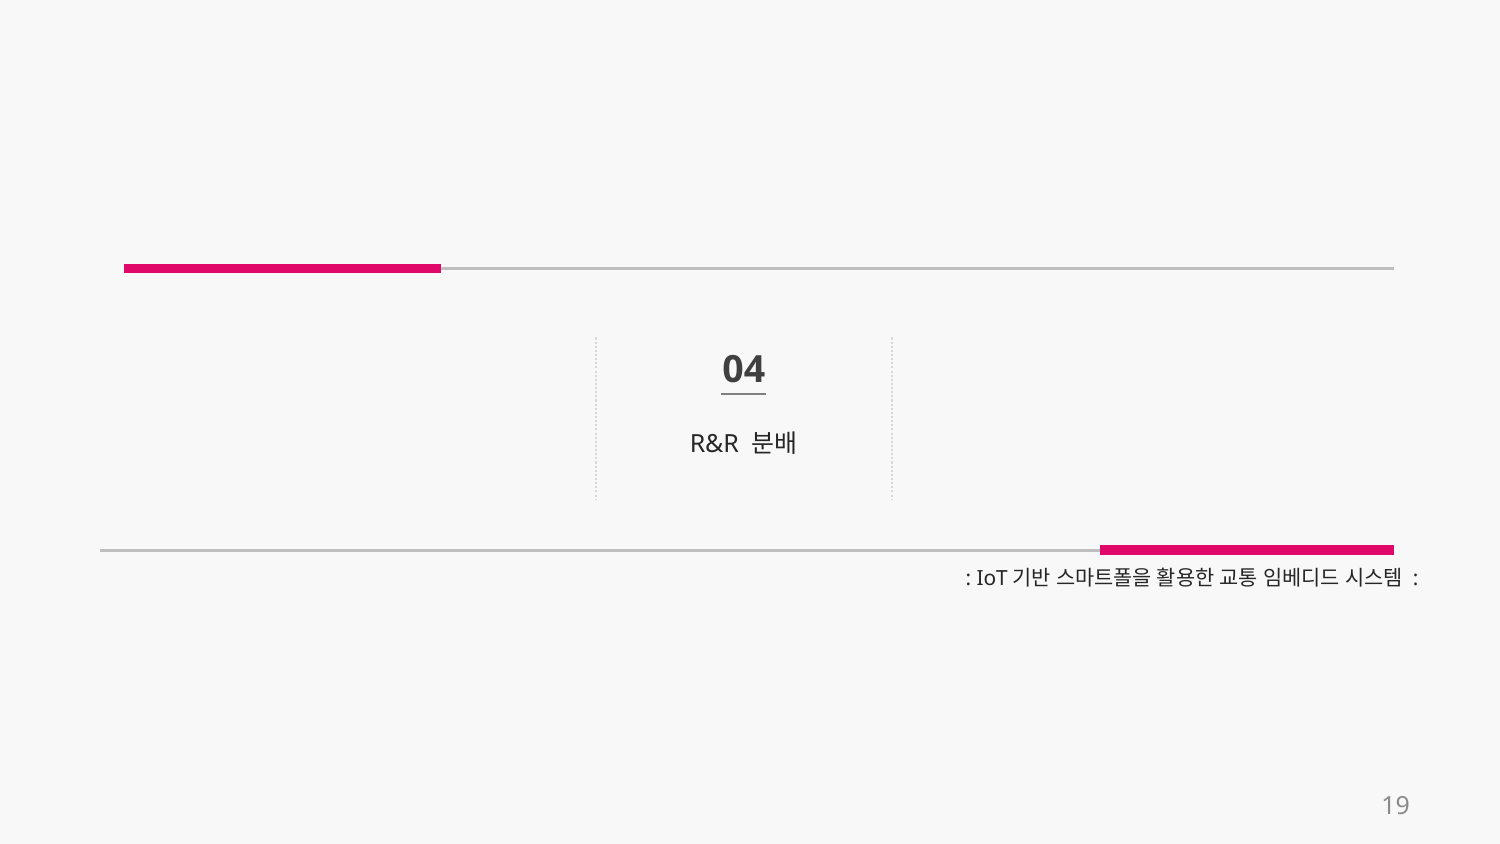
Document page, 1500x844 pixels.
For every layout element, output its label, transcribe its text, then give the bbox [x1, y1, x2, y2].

slide_number 19 [1074, 782, 1425, 827]
text_box : IoT기반 스마트폴을 활용한 교통 임베디드 시스템 : [950, 557, 1471, 598]
text_box R&R 분배 [601, 420, 887, 465]
text_box 04 [707, 337, 864, 398]
